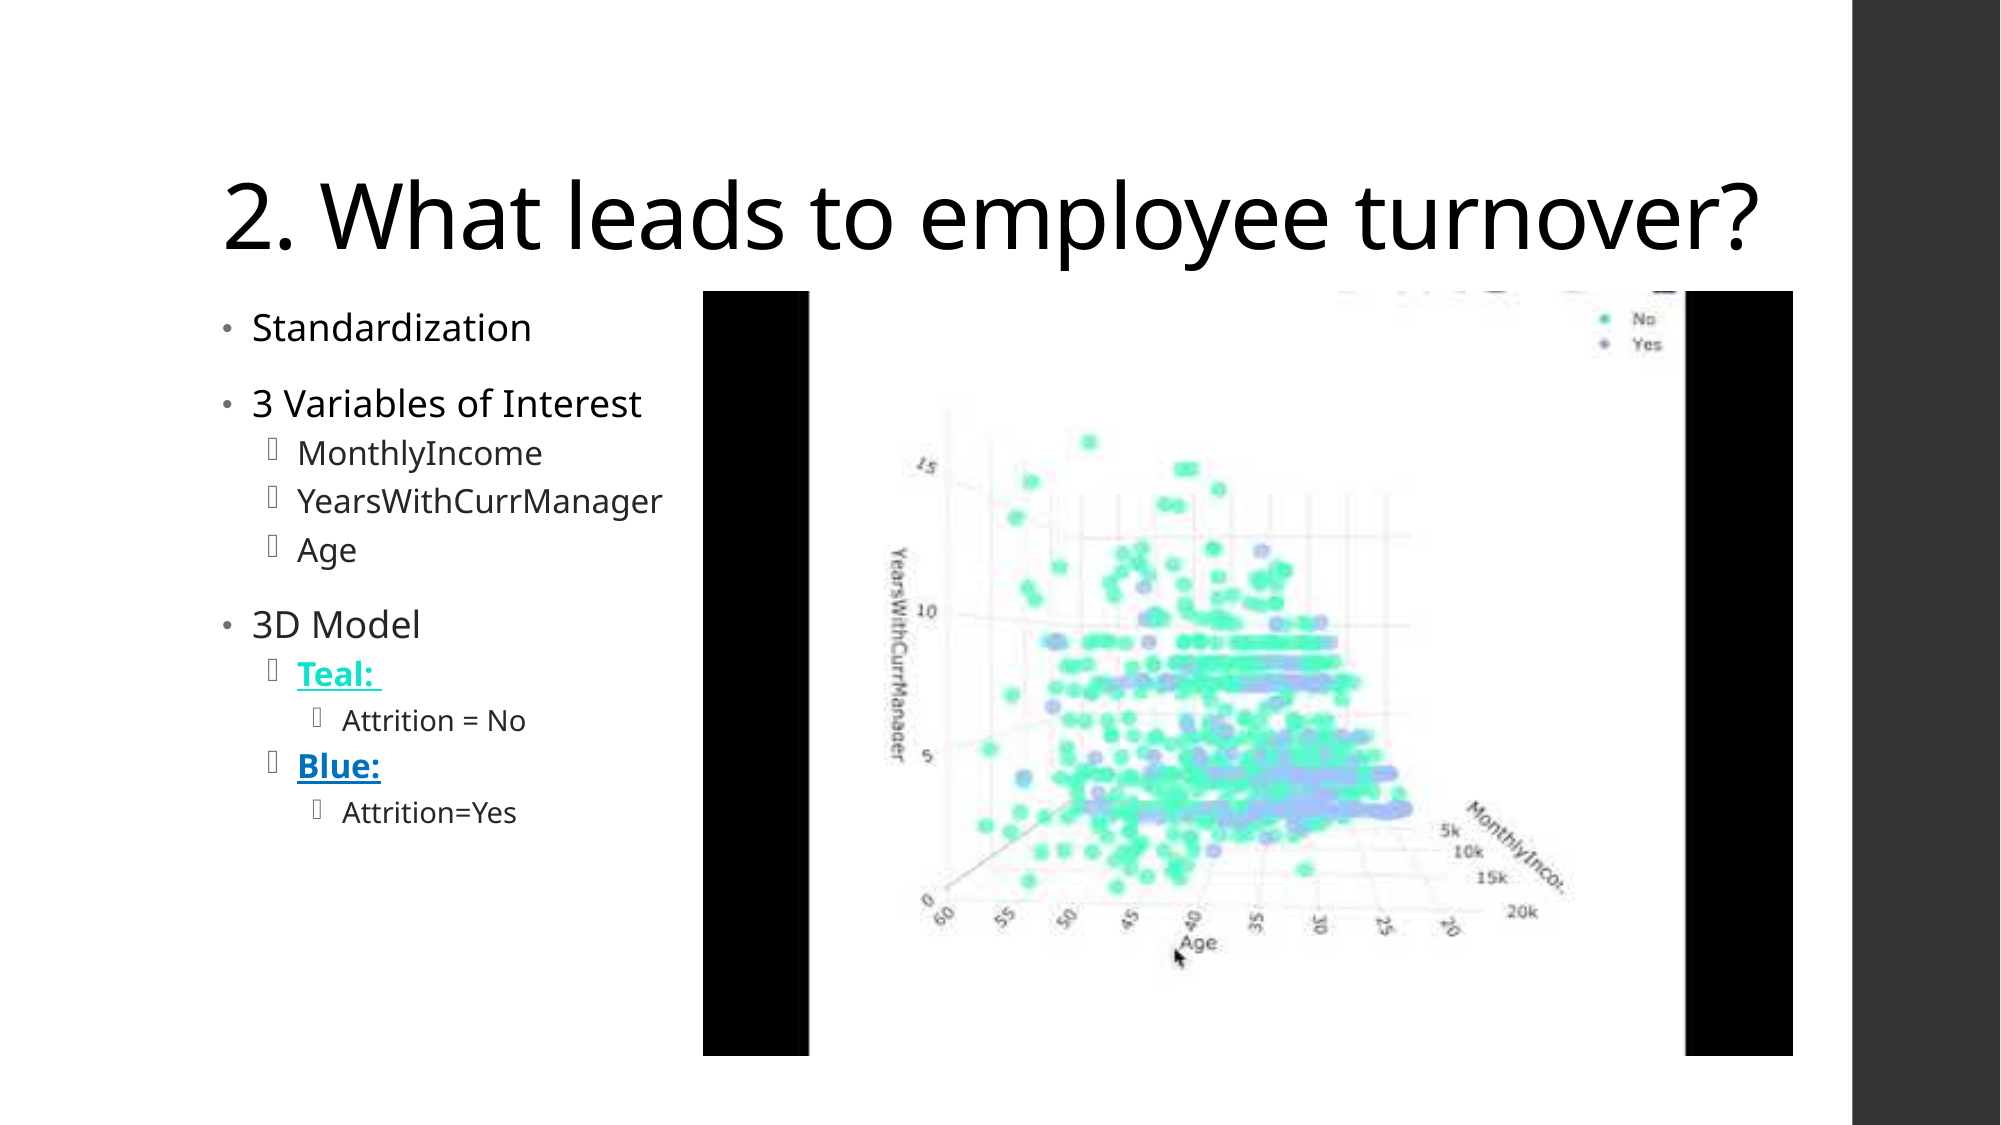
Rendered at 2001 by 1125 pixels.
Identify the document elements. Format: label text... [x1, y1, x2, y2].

title 2. What leads to employee turnover? [206, 60, 1797, 278]
list Standardization 3 Variables of Interest MonthlyIncome YearsWithCurrManager Age 3D Model Teal: Attrition = No Blue: Attrition=Yes [206, 299, 692, 1014]
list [702, 290, 1794, 1057]
